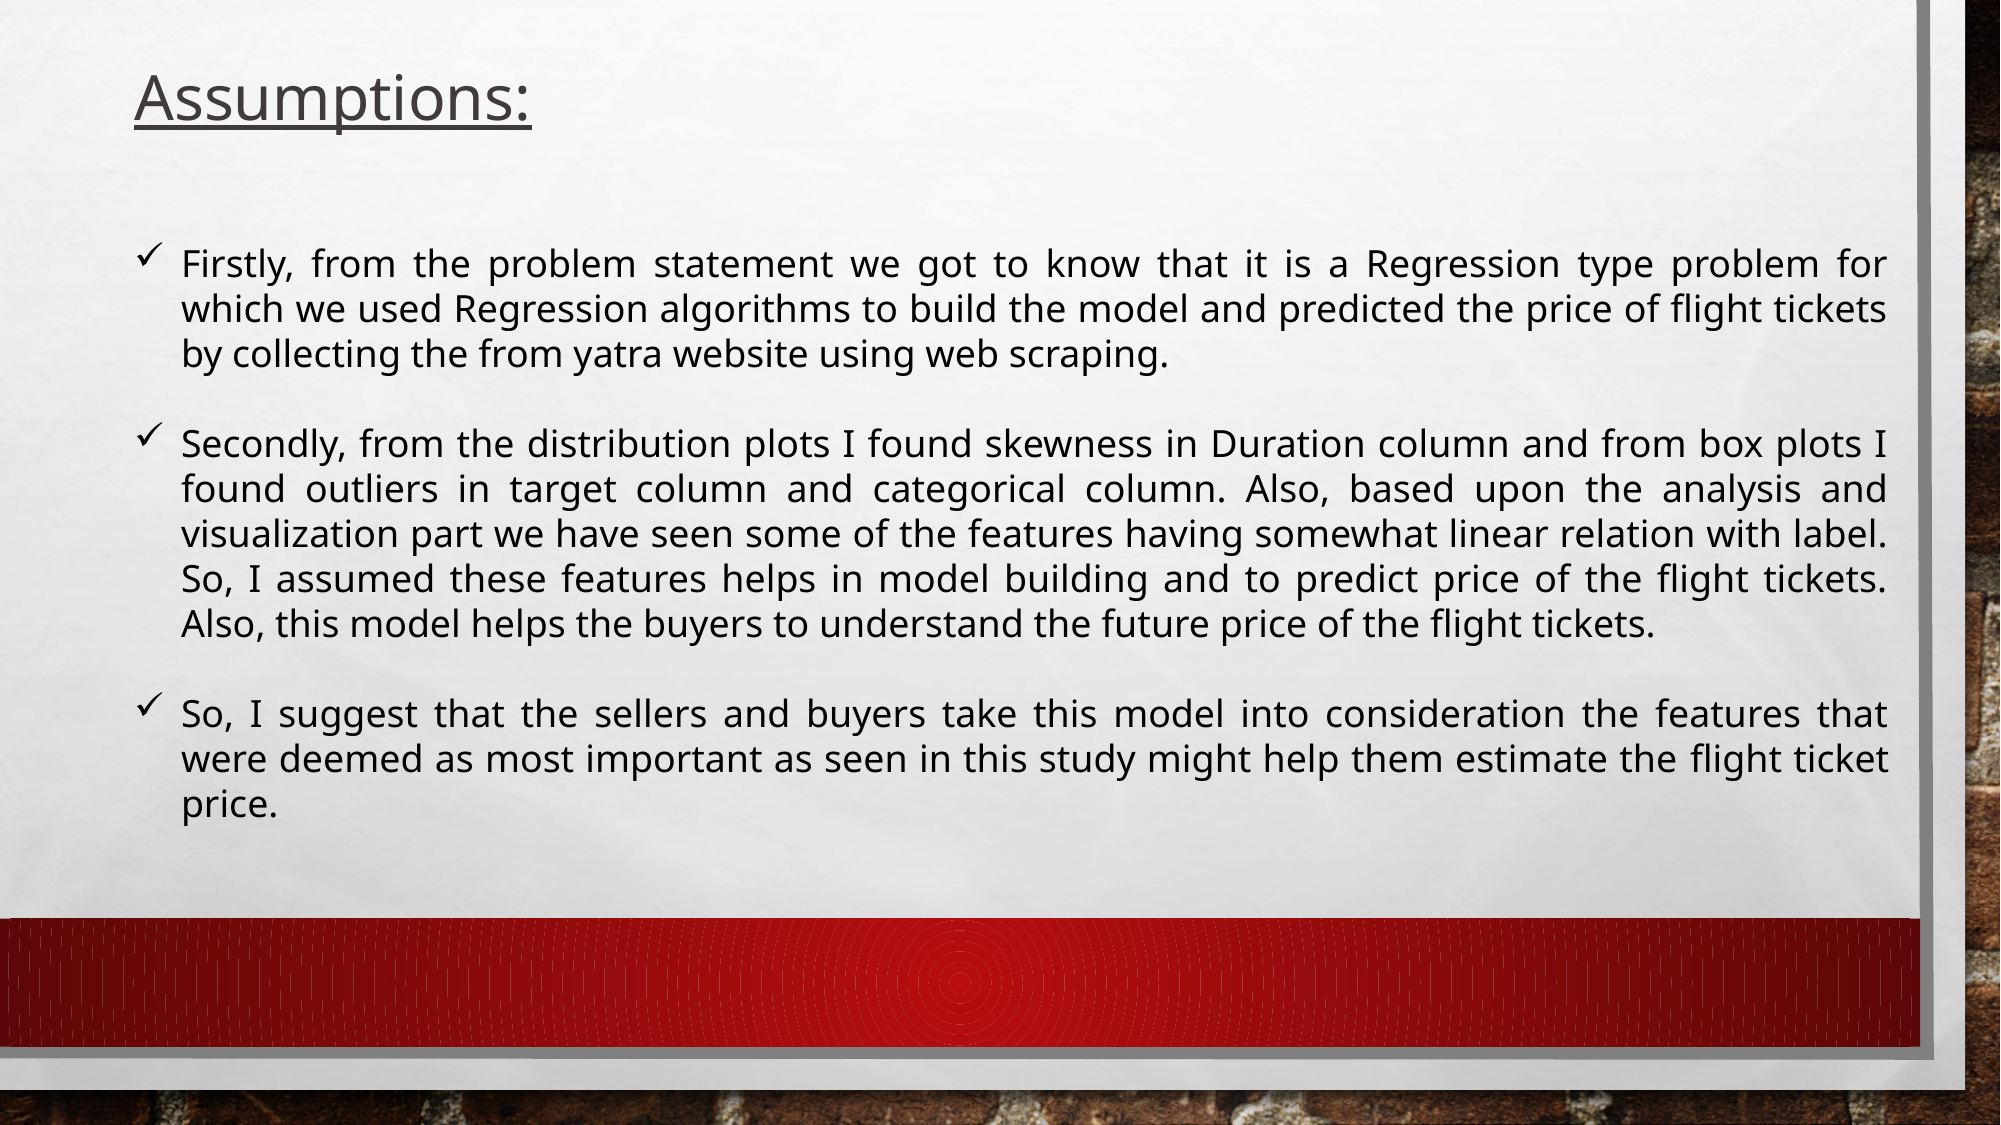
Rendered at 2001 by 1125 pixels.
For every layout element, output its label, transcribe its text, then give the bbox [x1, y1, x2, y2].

picture [0, 0, 2000, 1125]
text_box Assumptions: [119, 50, 1905, 141]
text_box Firstly, from the problem statement we got to know that it is a Regression type problem for which we used Regression algorithms to build the model and predicted the price of flight tickets by collecting the from yatra website using web scraping. Secondly, from the distribution plots I found skewness in Duration column and from box plots I found outliers in target column and categorical column. Also, based upon the analysis and visualization part we have seen some of the features having somewhat linear relation with label. So, I assumed these features helps in model building and to predict price of the flight tickets. Also, this model helps the buyers to understand the future price of the flight tickets. So, I suggest that the sellers and buyers take this model into consideration the features that were deemed as most important as seen in this study might help them estimate the flight ticket price. [119, 232, 1905, 833]
